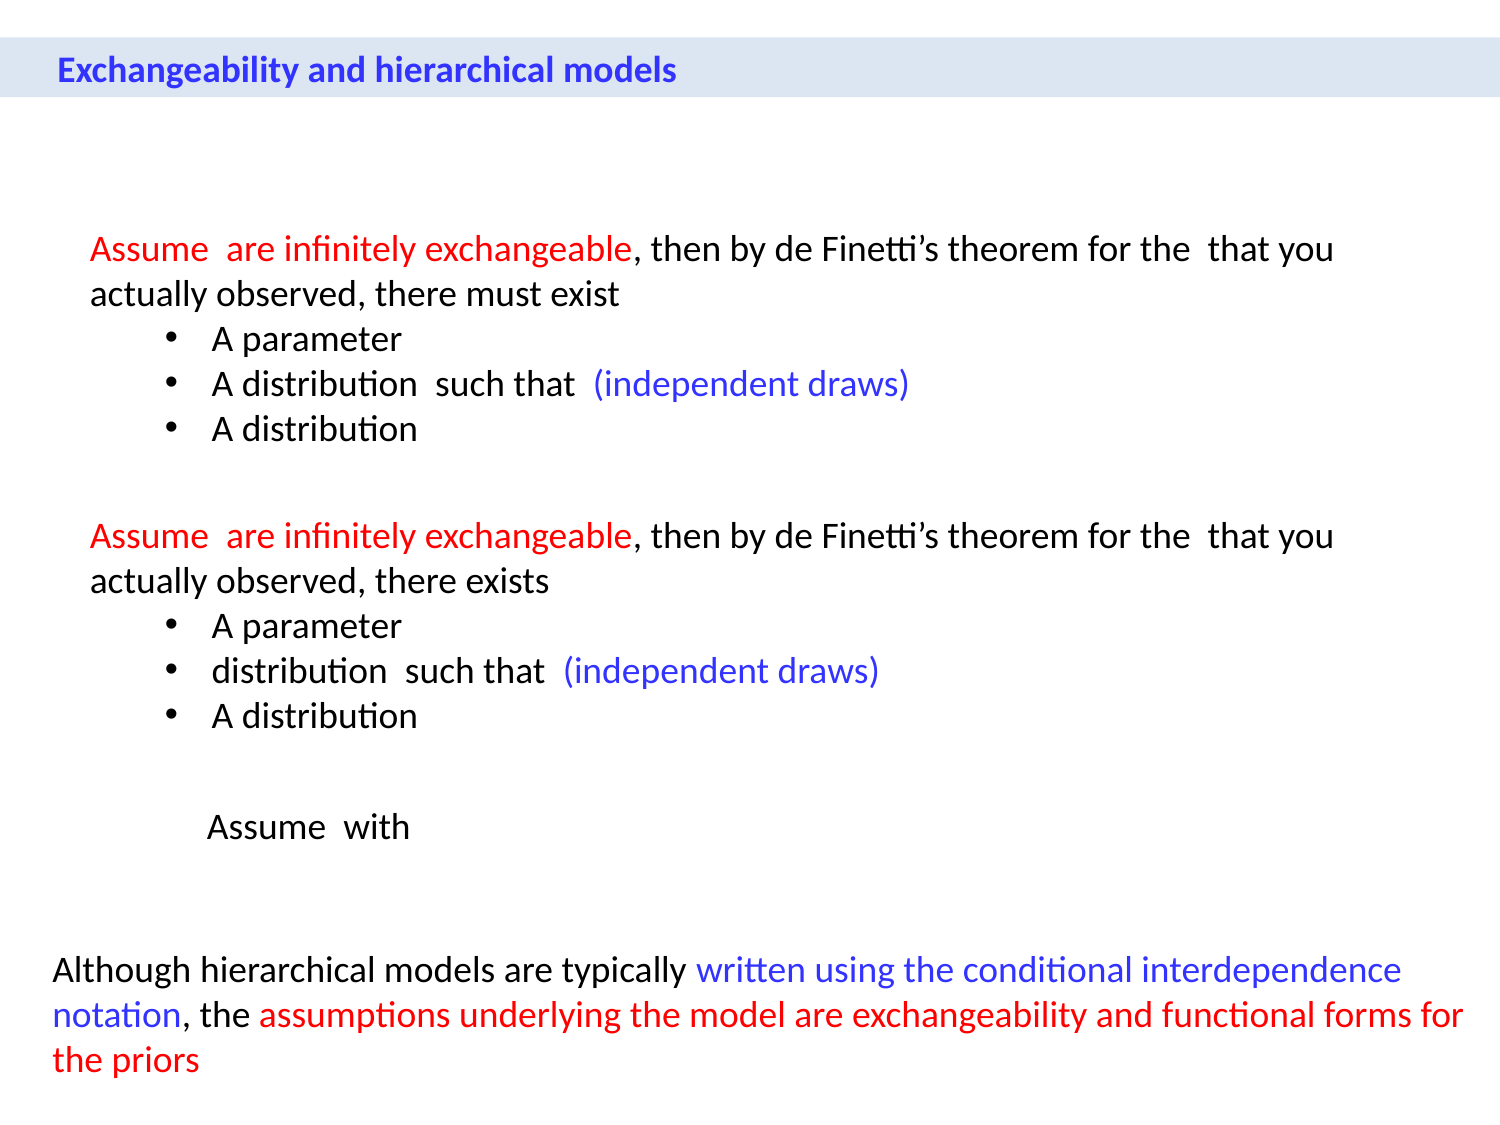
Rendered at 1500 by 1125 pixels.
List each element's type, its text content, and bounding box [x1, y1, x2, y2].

text_box Exchangeability and hierarchical models [0, 37, 1500, 98]
text_box Although hierarchical models are typically written using the conditional interdependence notation, the assumptions underlying the model are exchangeability and functional forms for the priors [37, 937, 1500, 1088]
